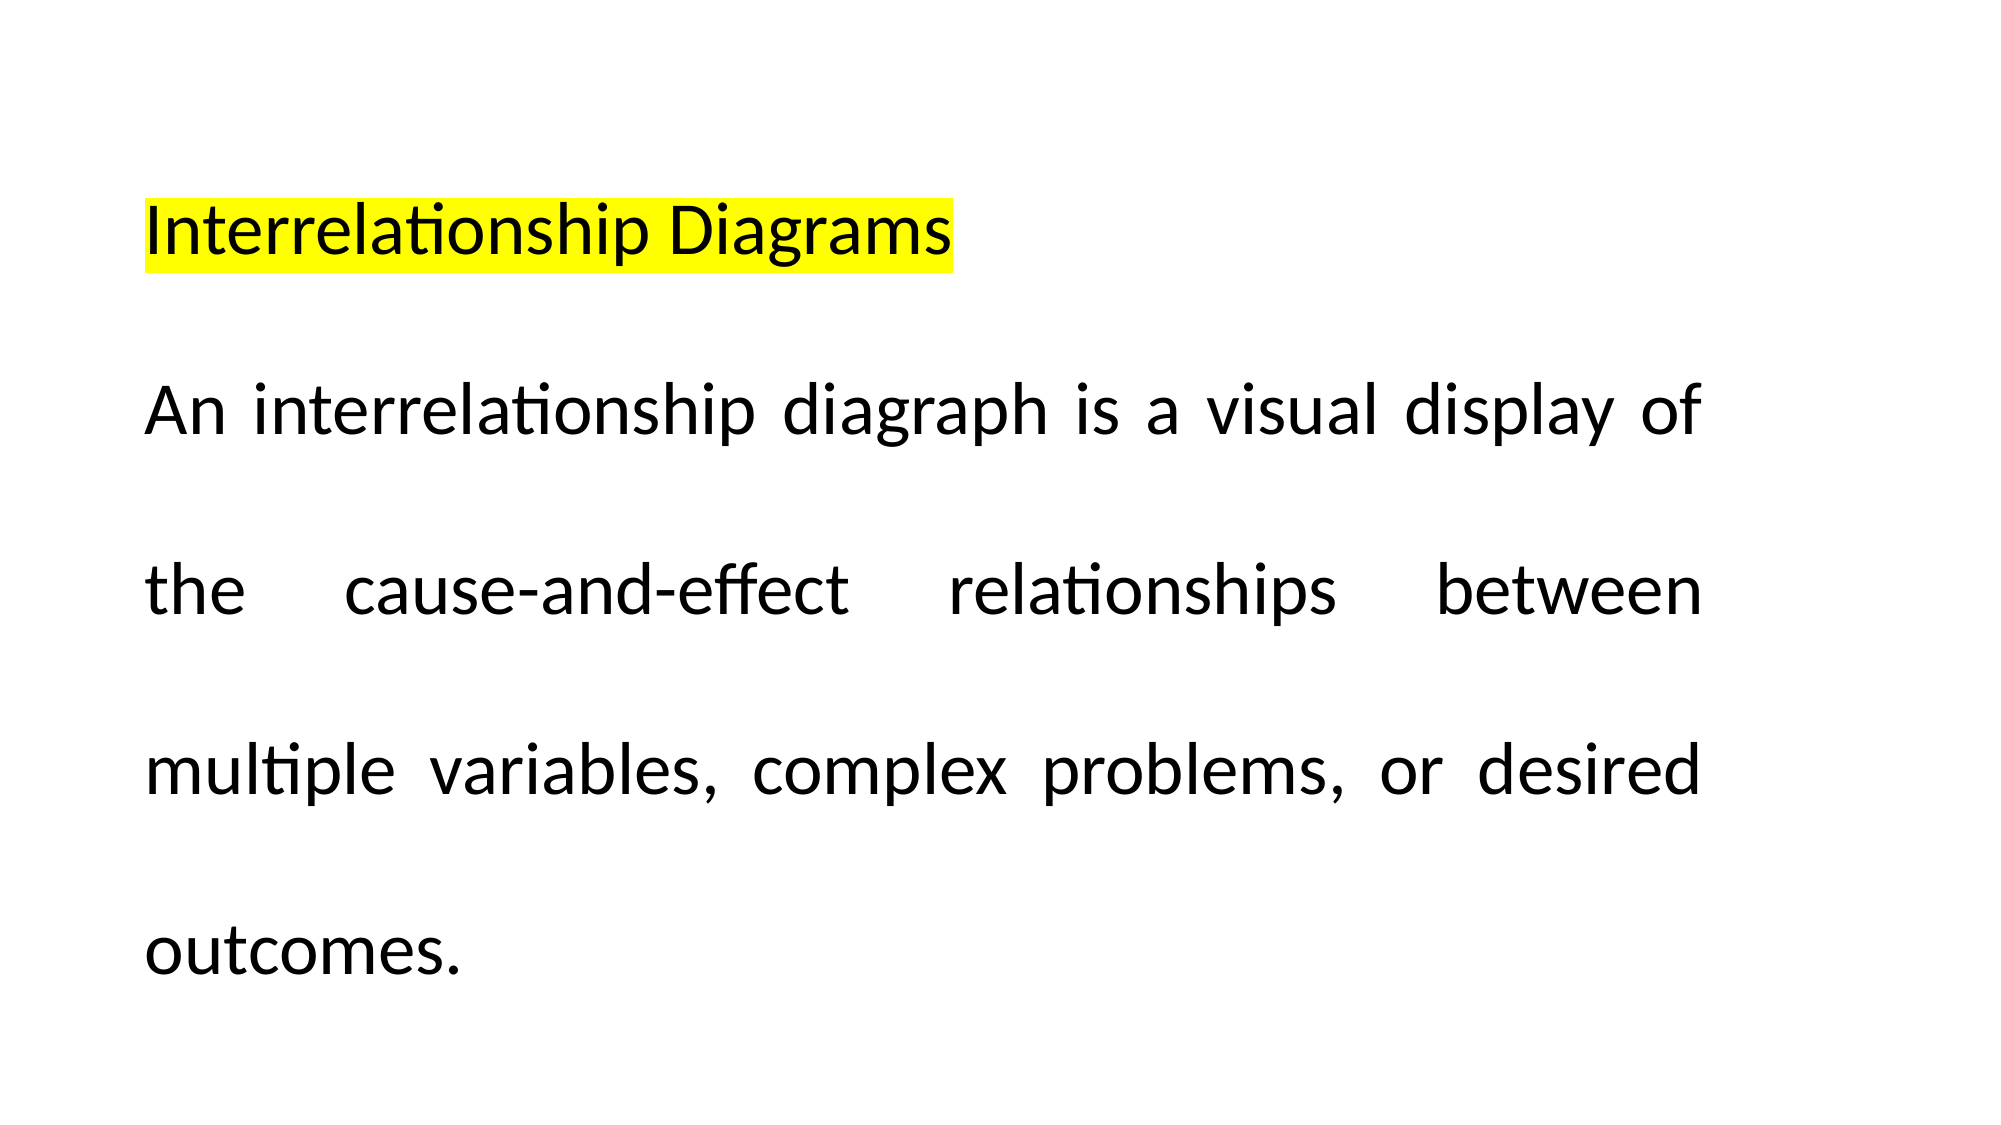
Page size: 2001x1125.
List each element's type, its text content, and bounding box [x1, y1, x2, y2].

text_box Interrelationship Diagrams An interrelationship diagraph is a visual display of the cause-and-effect relationships between multiple variables, complex problems, or desired outcomes. [130, 171, 1720, 997]
